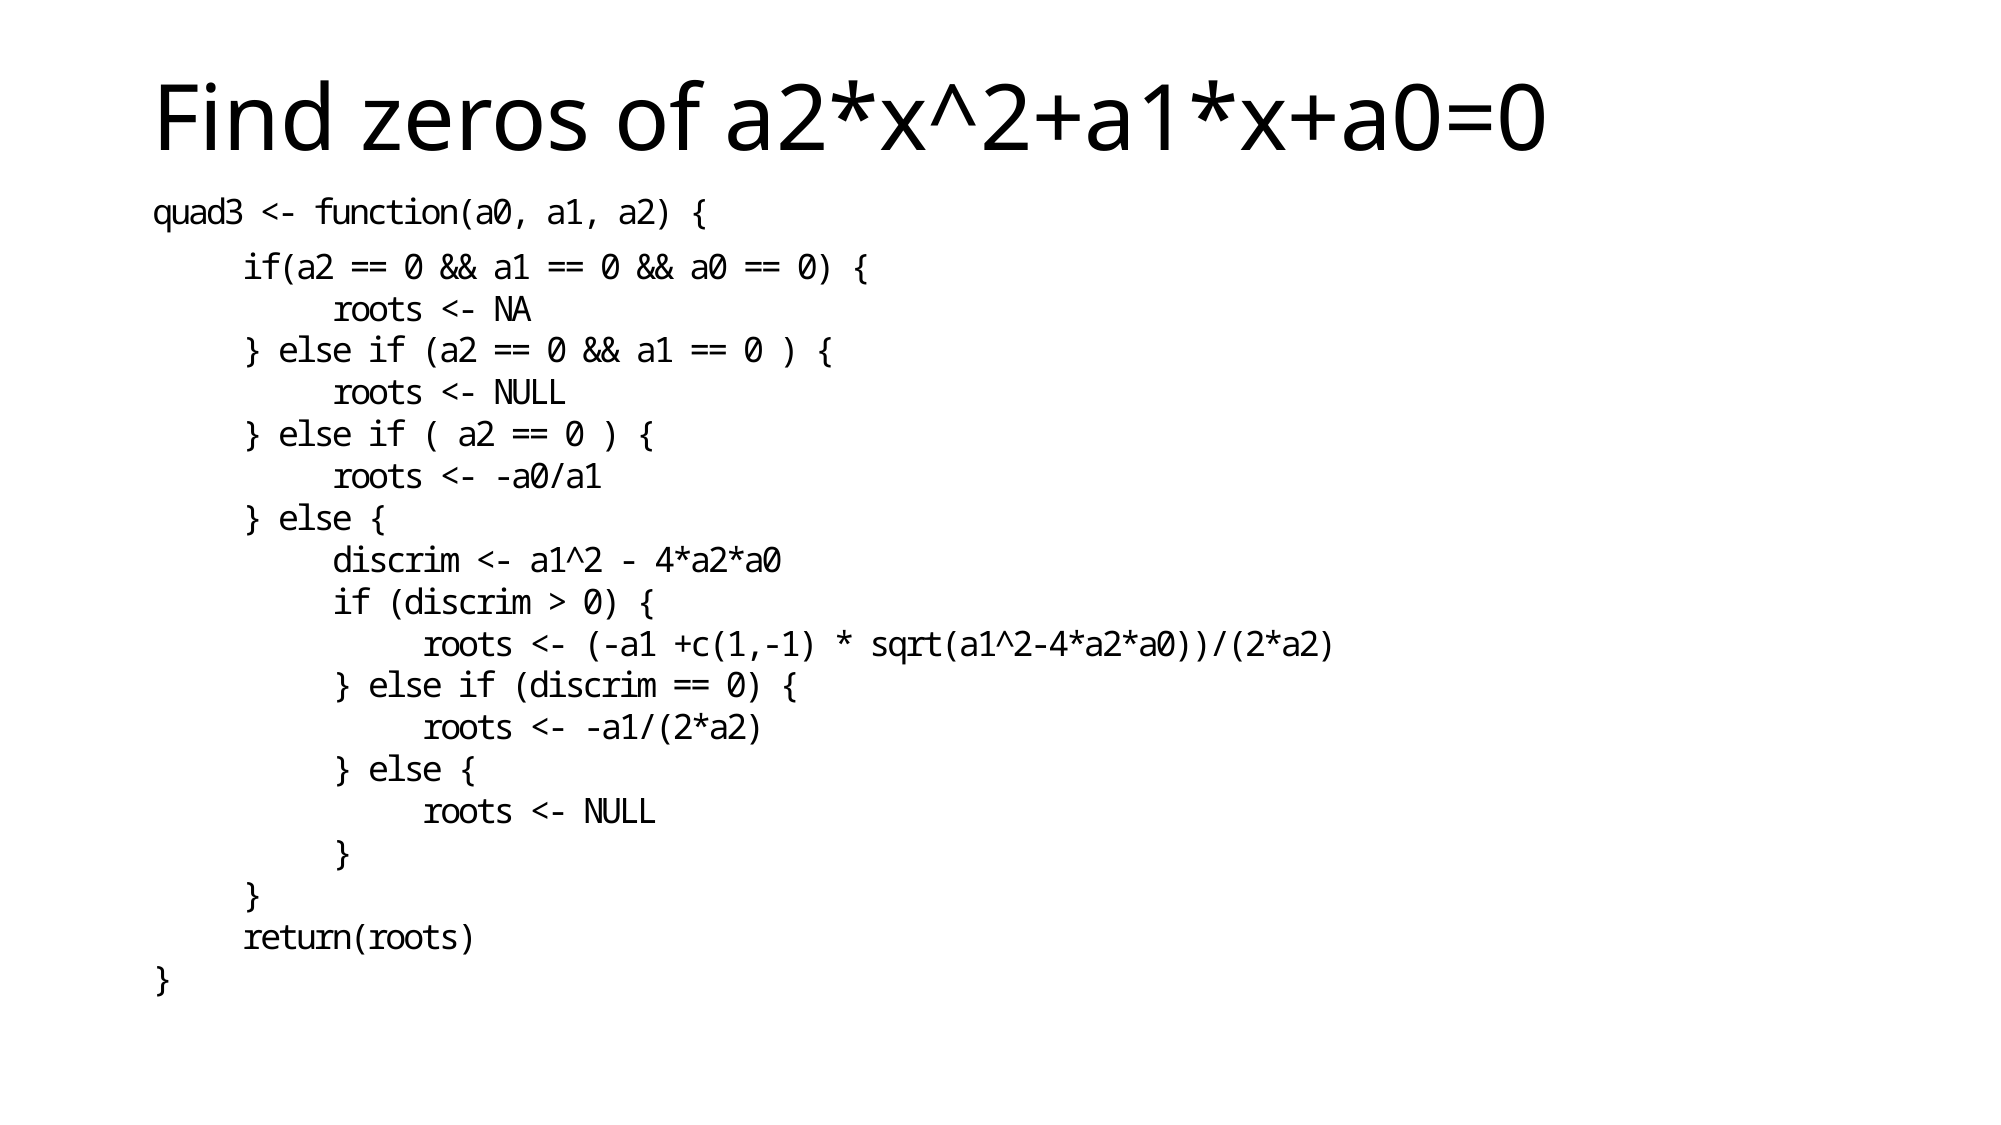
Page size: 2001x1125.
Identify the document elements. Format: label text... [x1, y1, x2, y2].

title Find zeros of a2*x^2+a1*x+a0=0 [137, 59, 1863, 182]
list quad3 <- function(a0, a1, a2) { if(a2 == 0 && a1 == 0 && a0 == 0) { roots <- NA } else if (a2 == 0 && a1 == 0 ) { roots <- NULL } else if ( a2 == 0 ) { roots <- -a0/a1 } else { discrim <- a1^2 - 4*a2*a0 if (discrim > 0) { roots <- (-a1 +c(1,-1) * sqrt(a1^2-4*a2*a0))/(2*a2) } else if (discrim == 0) { roots <- -a1/(2*a2) } else { roots <- NULL } } return(roots) } [137, 182, 1863, 1014]
